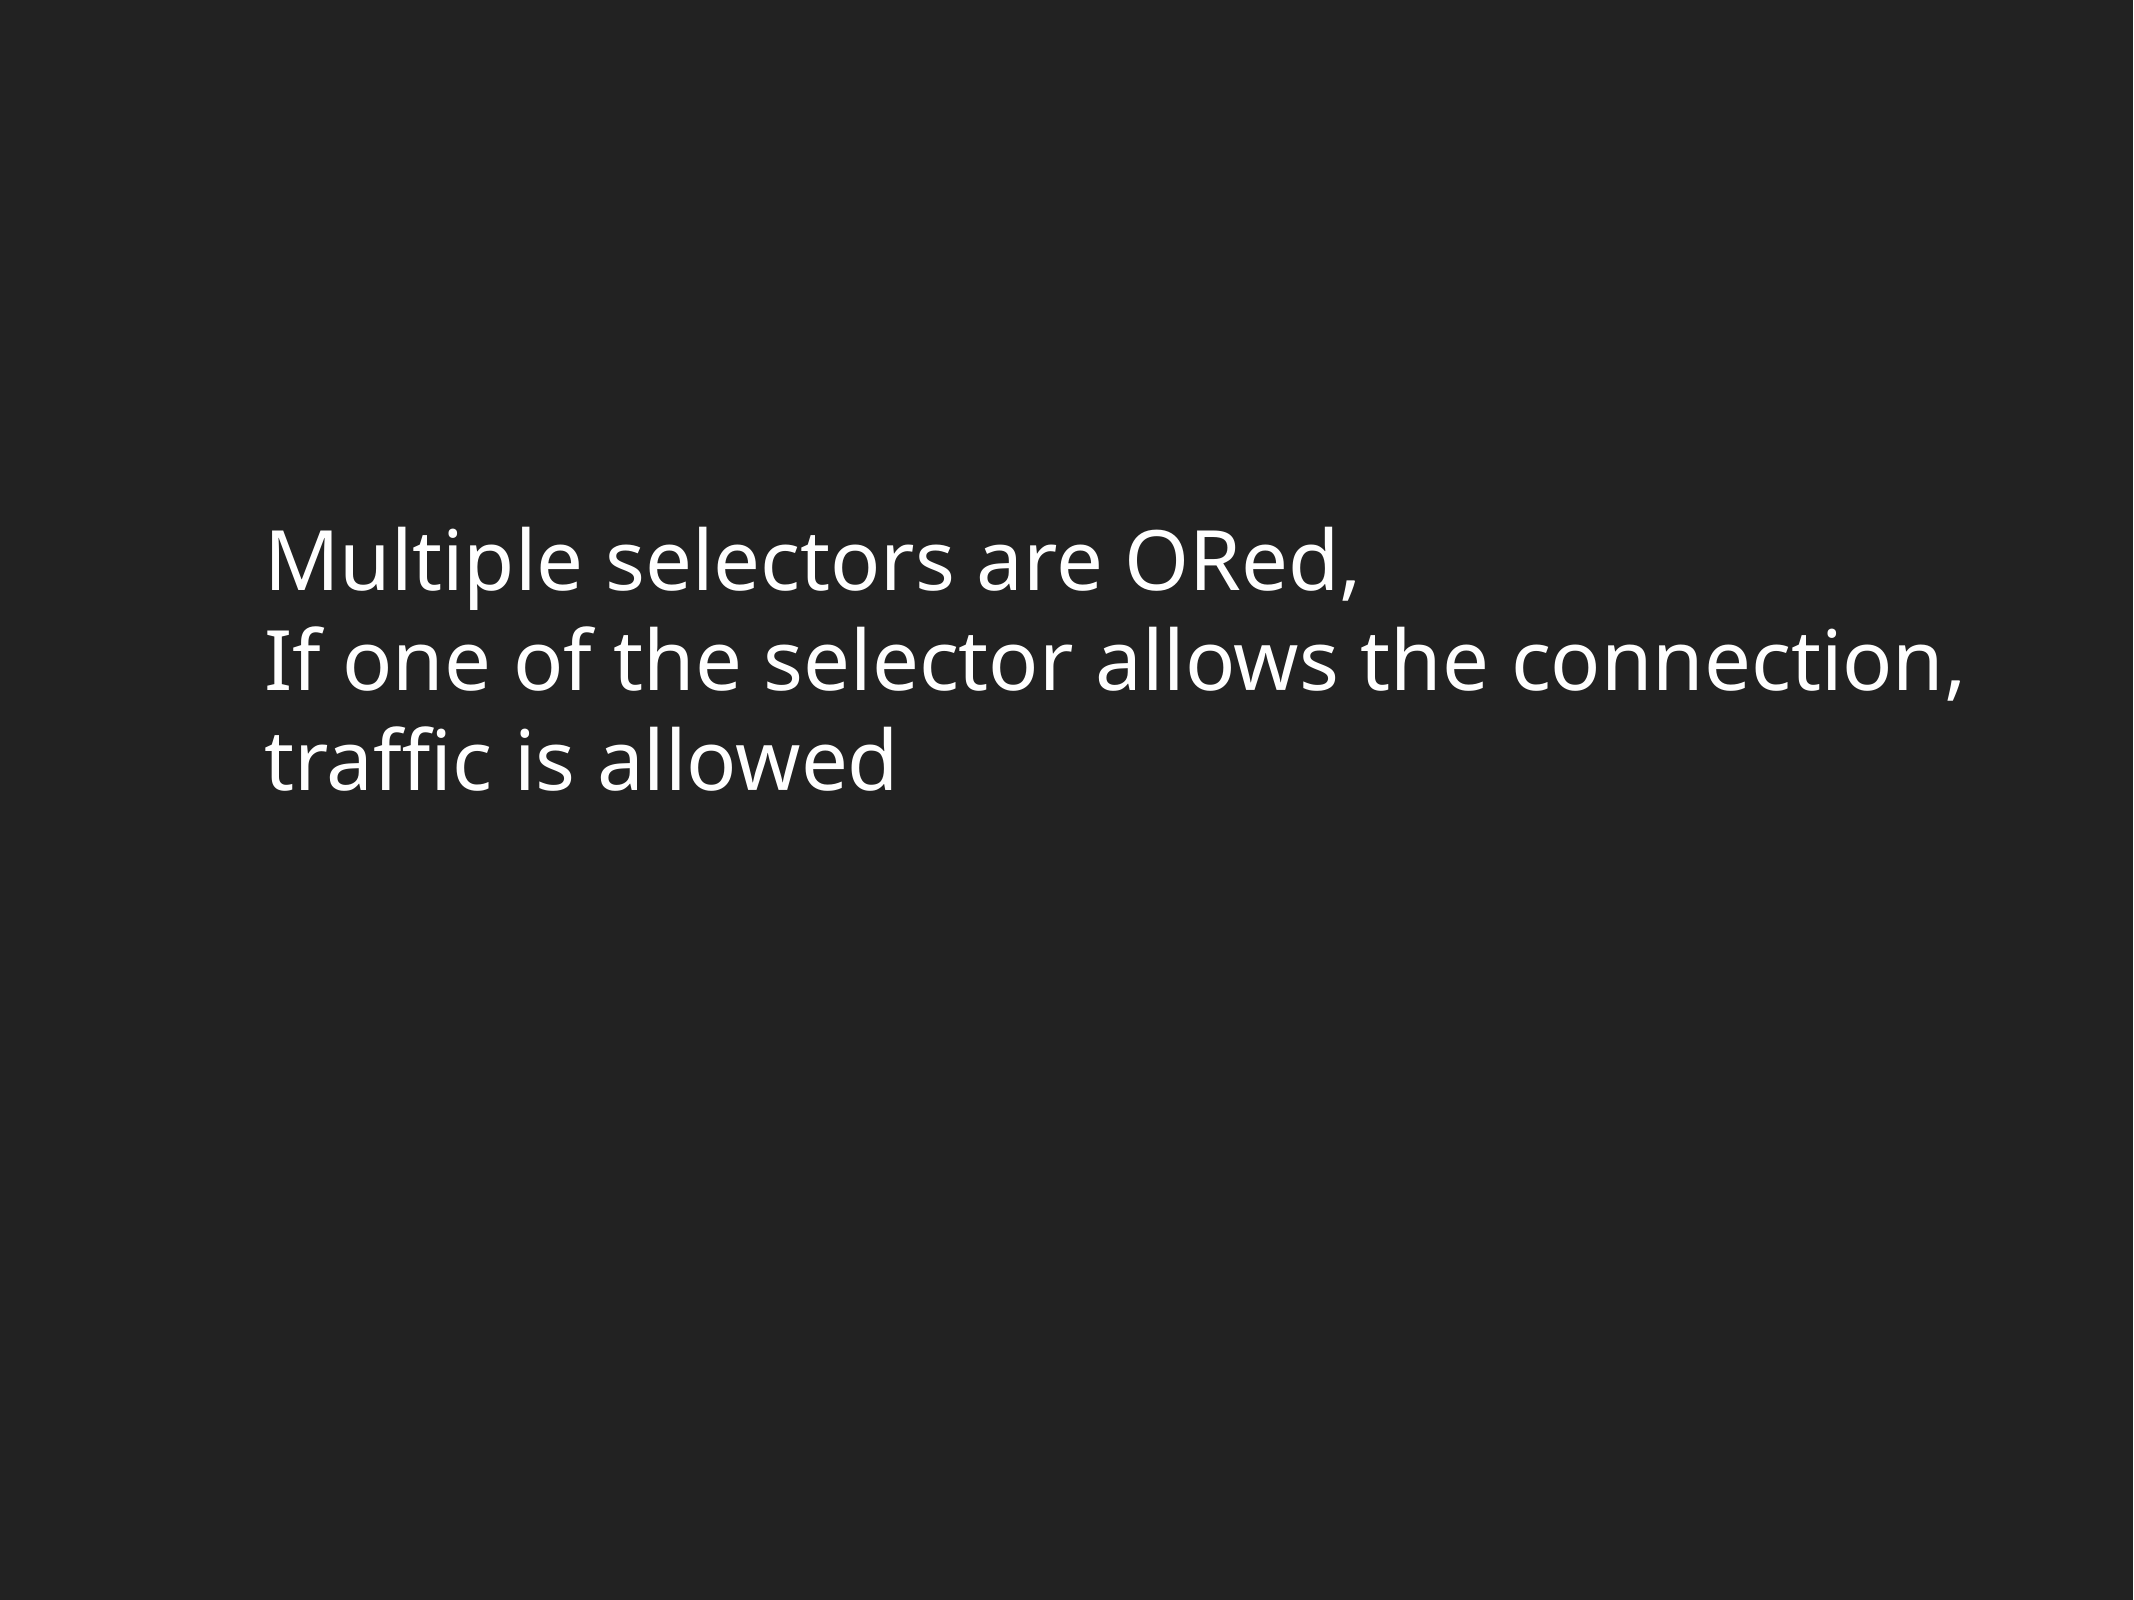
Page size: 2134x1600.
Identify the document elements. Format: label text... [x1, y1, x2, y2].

text_box Multiple selectors are ORed, If one of the selector allows the connection, traffic is allowed [255, 499, 1999, 816]
